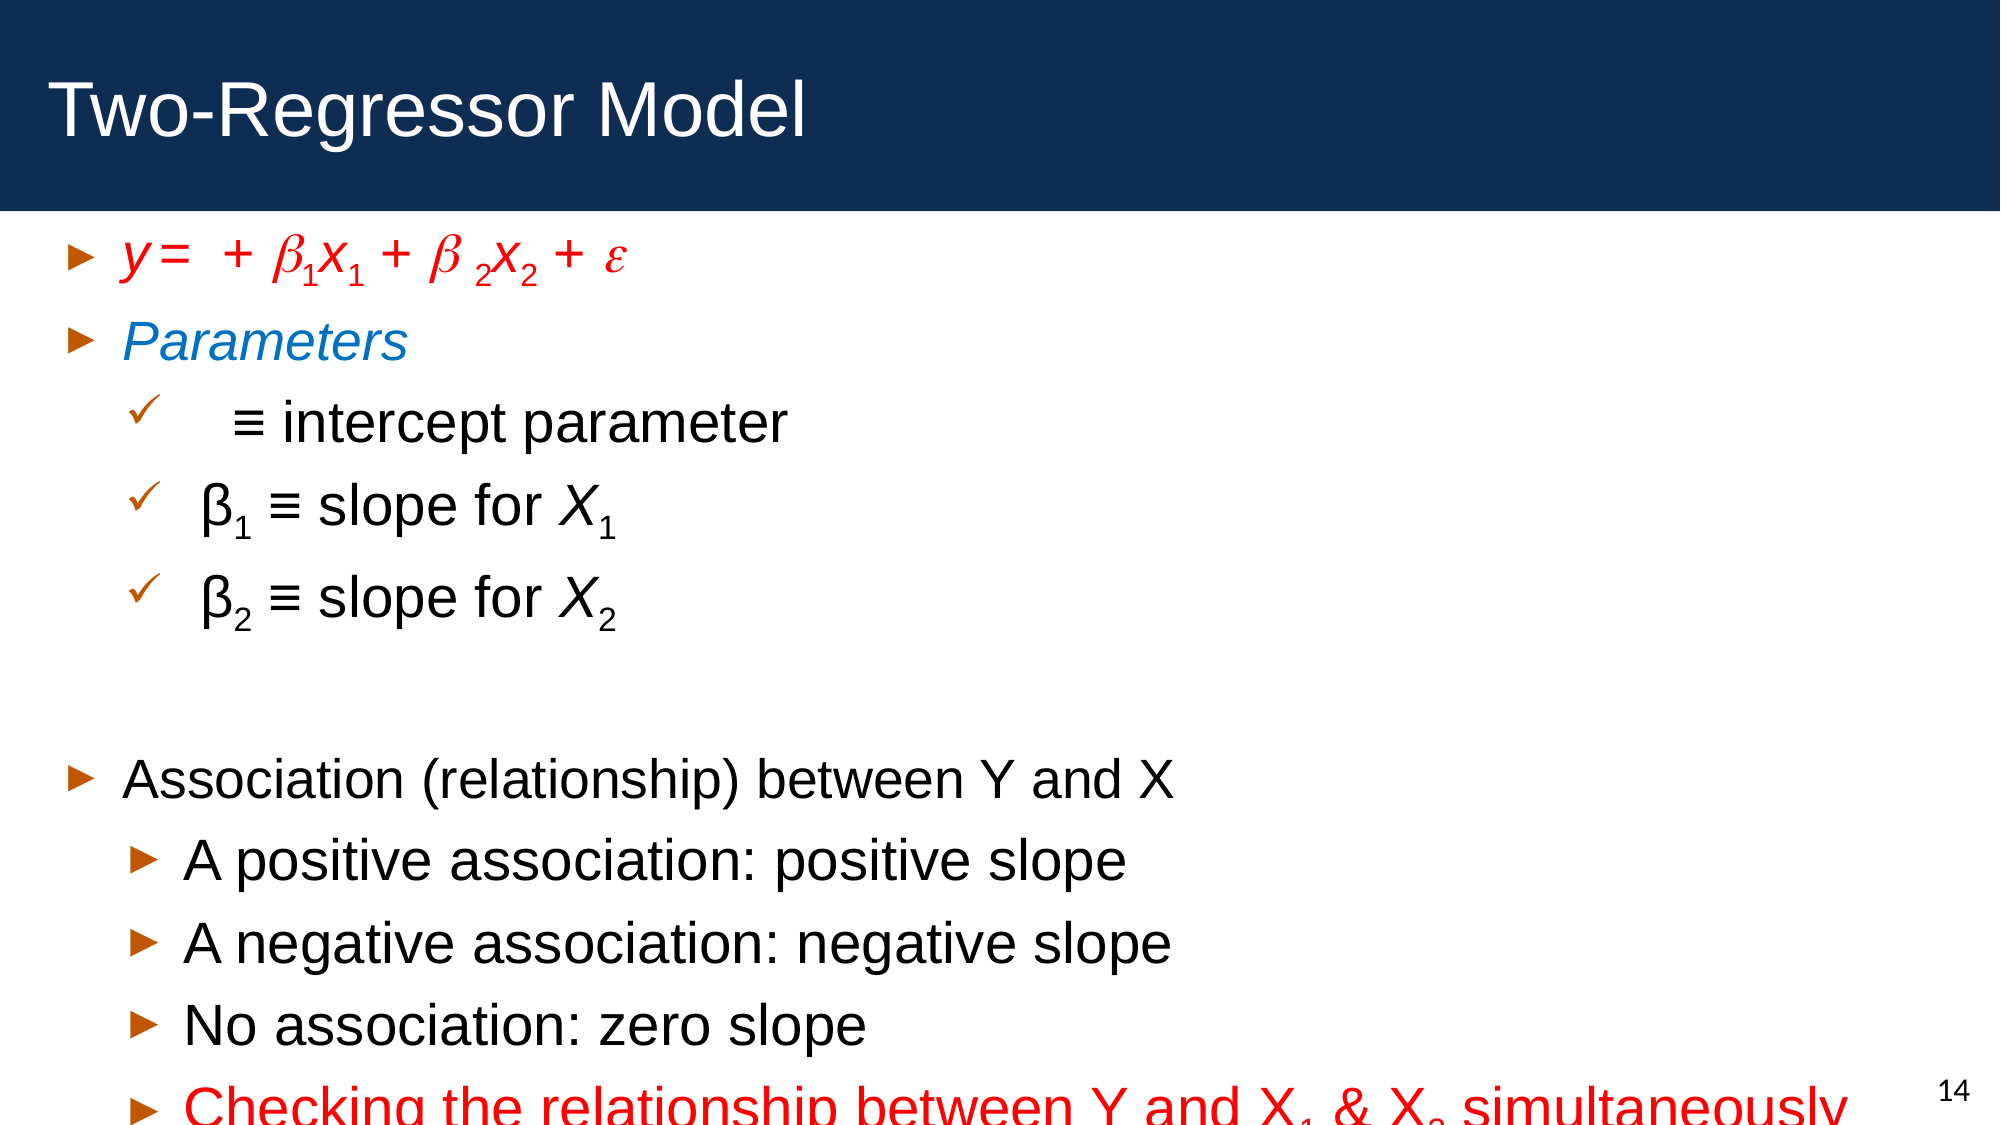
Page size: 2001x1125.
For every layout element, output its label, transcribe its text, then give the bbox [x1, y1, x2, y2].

title Two-Regressor Model [32, 11, 1971, 200]
